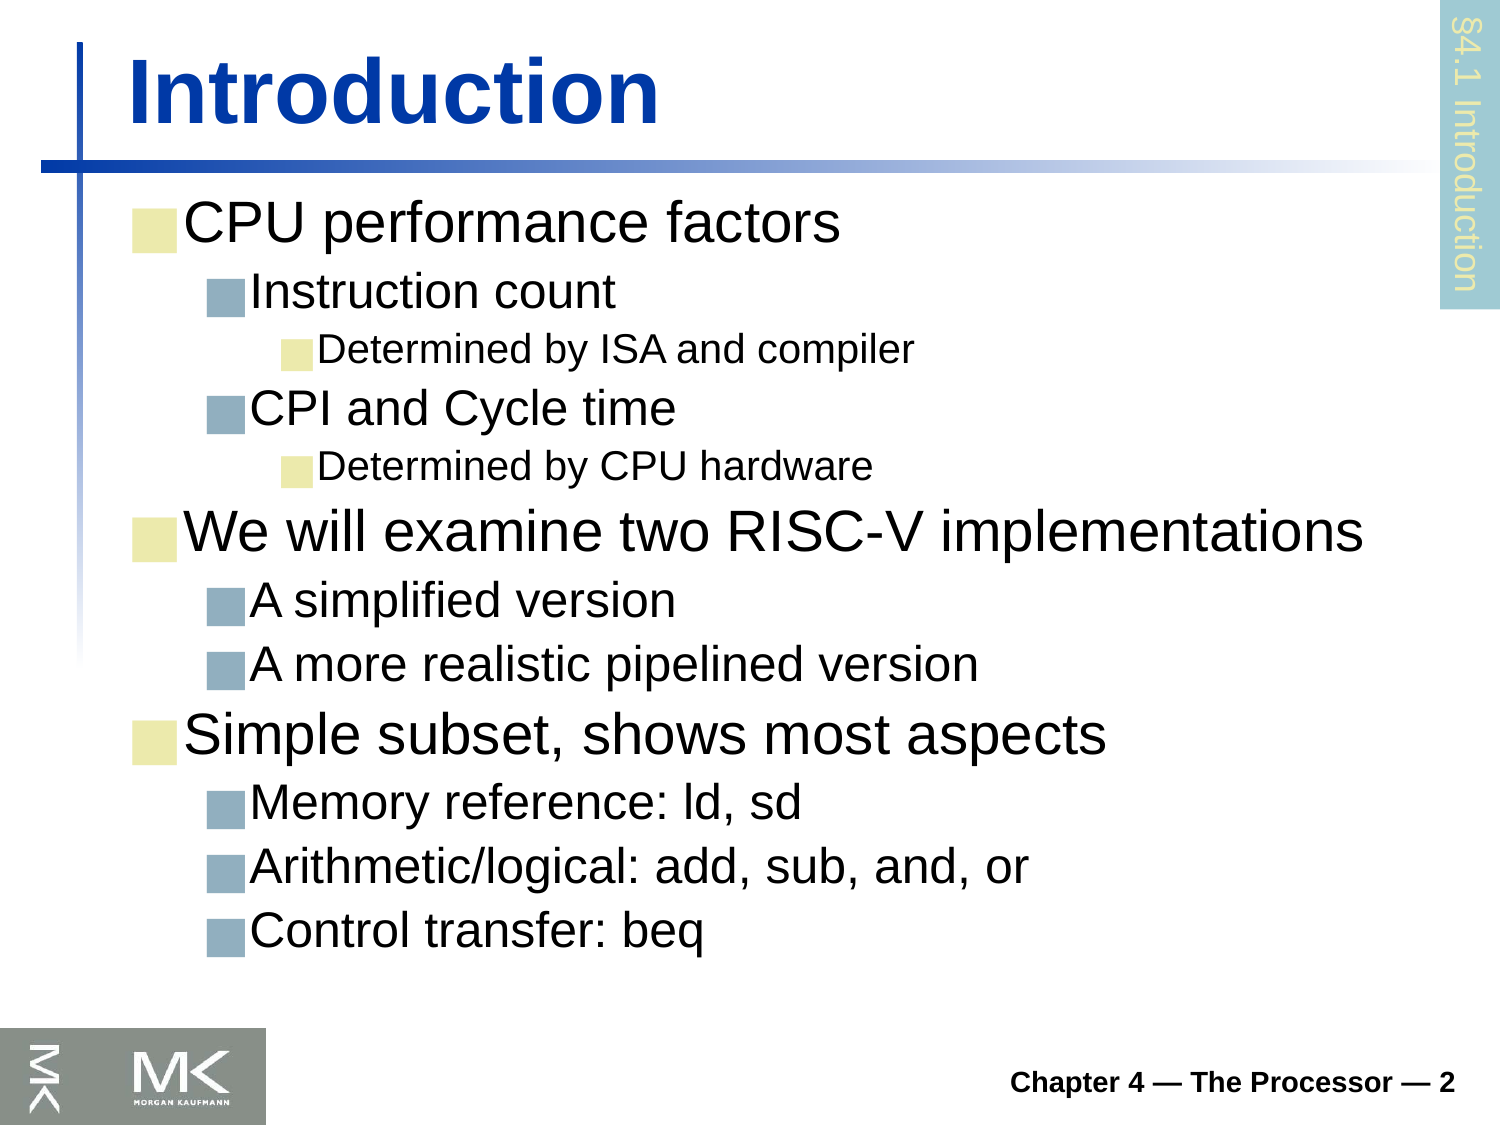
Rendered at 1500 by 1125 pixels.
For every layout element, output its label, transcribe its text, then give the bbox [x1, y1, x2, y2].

text_box §4.1 Introduction [1440, 0, 1500, 310]
title Introduction [112, 0, 1440, 149]
picture [0, 1028, 266, 1125]
text_box Chapter 4 — The Processor — ‹#› [277, 1046, 1471, 1106]
list CPU performance factors Instruction count Determined by ISA and compiler CPI and Cycle time Determined by CPU hardware We will examine two RISC-V implementations A simplified version A more realistic pipelined version Simple subset, shows most aspects Memory reference: ld, sd Arithmetic/logical: add, sub, and, or Control transfer: beq [112, 184, 1469, 1024]
